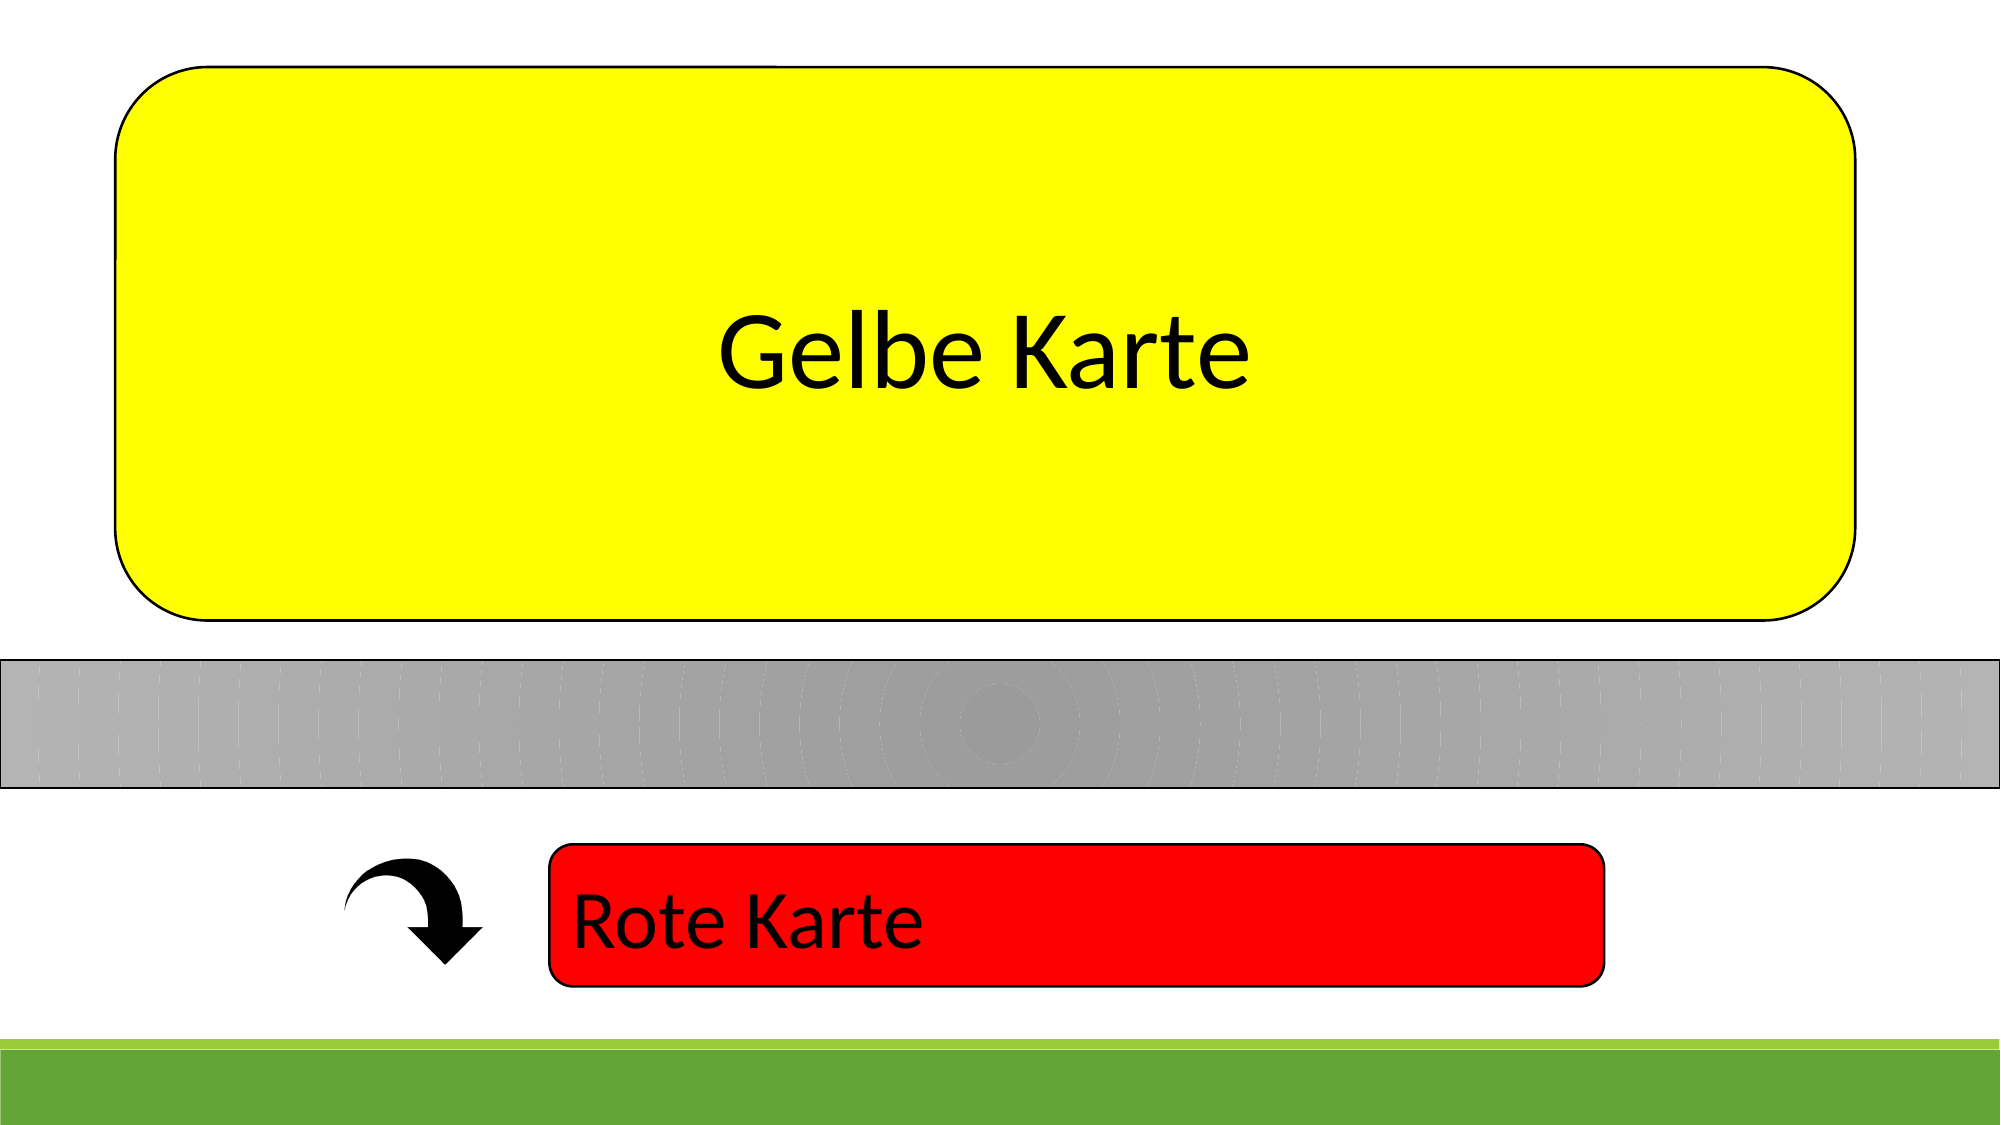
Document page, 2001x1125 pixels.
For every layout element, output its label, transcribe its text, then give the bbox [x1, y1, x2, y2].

picture [337, 835, 489, 987]
text_box Gelbe Karte [113, 65, 1857, 622]
text_box [0, 659, 2000, 789]
text_box Rote Karte [548, 843, 1606, 988]
